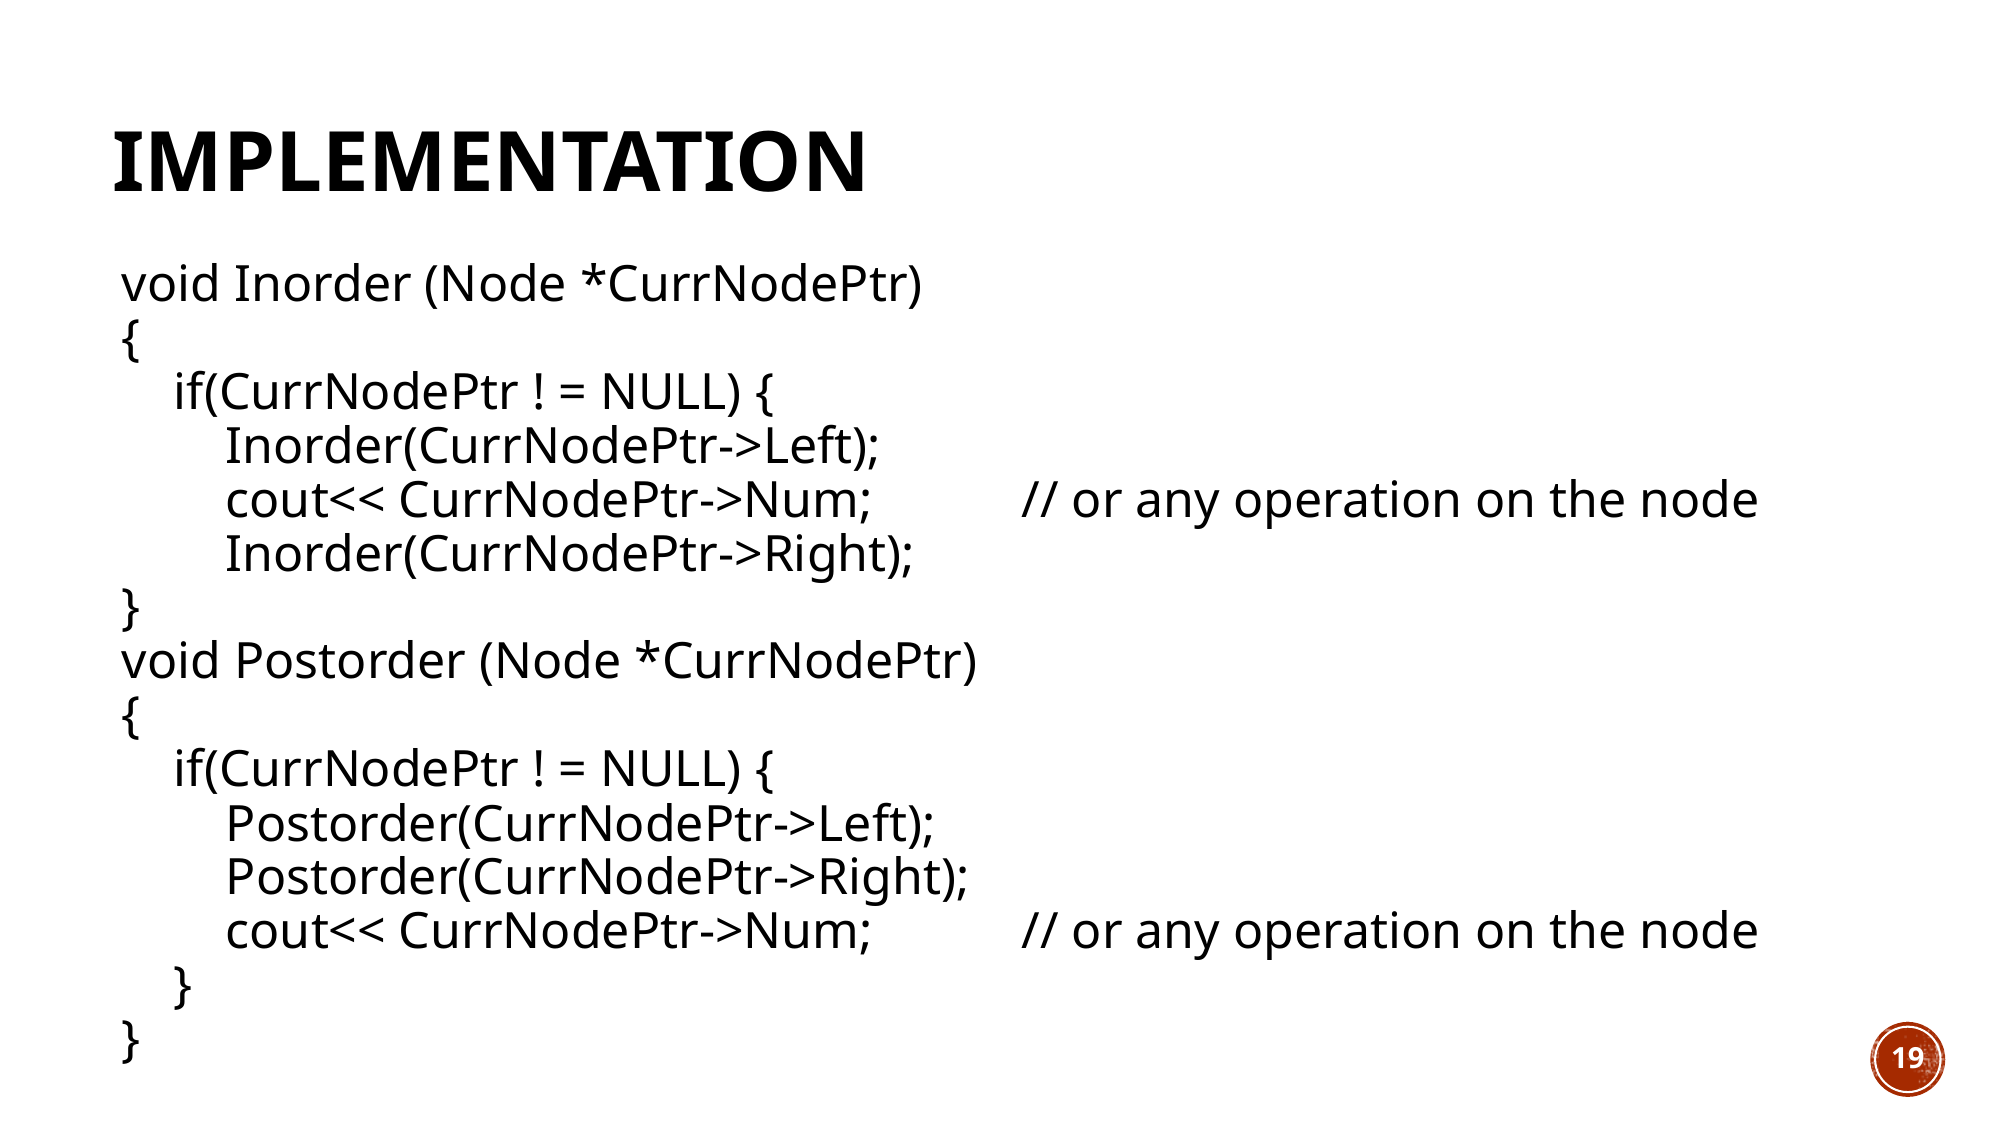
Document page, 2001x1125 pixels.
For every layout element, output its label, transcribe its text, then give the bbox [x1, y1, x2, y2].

title Implementation [97, 79, 1905, 250]
list void Inorder (Node *CurrNodePtr) { if(CurrNodePtr ! = NULL) { Inorder(CurrNodePtr->Left); cout<< CurrNodePtr->Num; // or any operation on the node Inorder(CurrNodePtr->Right); } void Postorder (Node *CurrNodePtr) { if(CurrNodePtr ! = NULL) { Postorder(CurrNodePtr->Left); Postorder(CurrNodePtr->Right); cout<< CurrNodePtr->Num; // or any operation on the node } } [97, 250, 1905, 1089]
slide_number 19 [1855, 1028, 1961, 1089]
